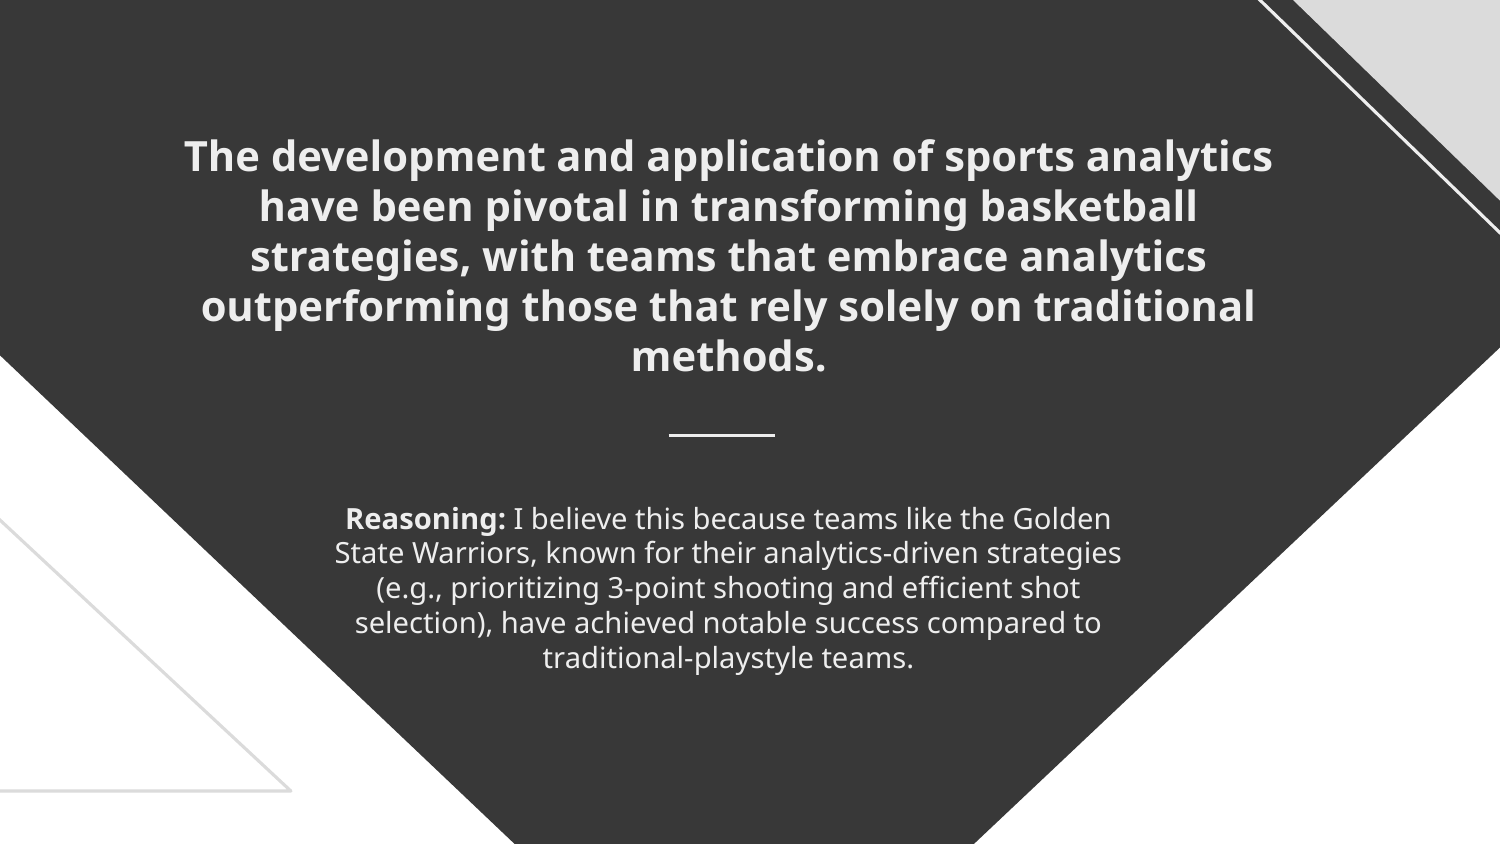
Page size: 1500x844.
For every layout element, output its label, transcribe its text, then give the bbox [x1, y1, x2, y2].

title The development and application of sports analytics have been pivotal in transforming basketball strategies, with teams that embrace analytics outperforming those that rely solely on traditional methods. [155, 114, 1302, 330]
list Reasoning: I believe this because teams like the Golden State Warriors, known for their analytics-driven strategies (e.g., prioritizing 3-point shooting and efficient shot selection), have achieved notable success compared to traditional-playstyle teams. [308, 484, 1149, 729]
